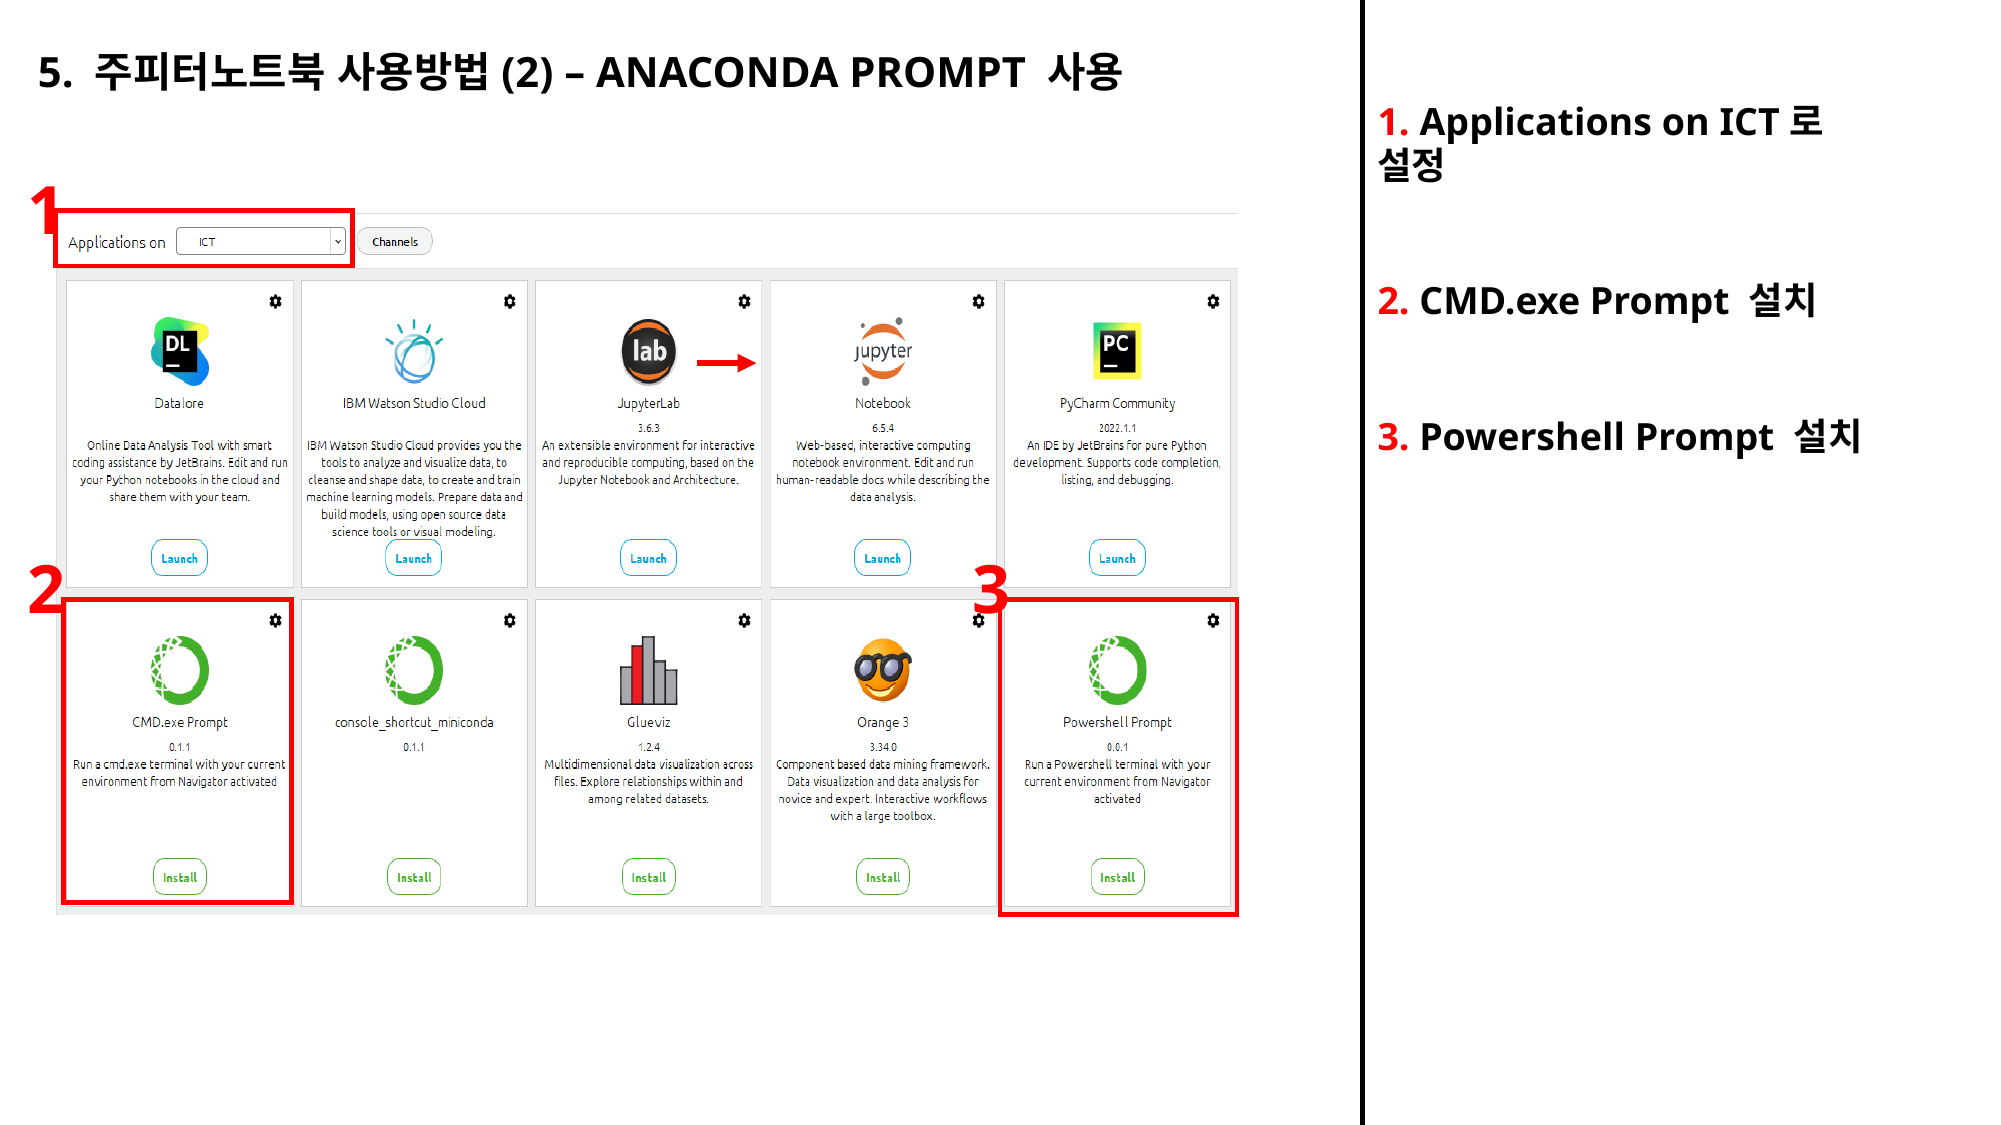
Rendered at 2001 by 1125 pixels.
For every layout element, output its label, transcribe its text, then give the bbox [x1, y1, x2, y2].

text_box 1 [12, 160, 99, 256]
picture [55, 210, 1238, 915]
text_box 2 [12, 539, 55, 635]
text_box 5. 주피터노트북 사용방법(2) – ANACONDA PROMPT 사용 [23, 38, 1349, 104]
text_box 1. Applications on ICT로 설정 2. CMD.exe Prompt 설치 3. Powershell Prompt 설치 [1365, 90, 1911, 465]
